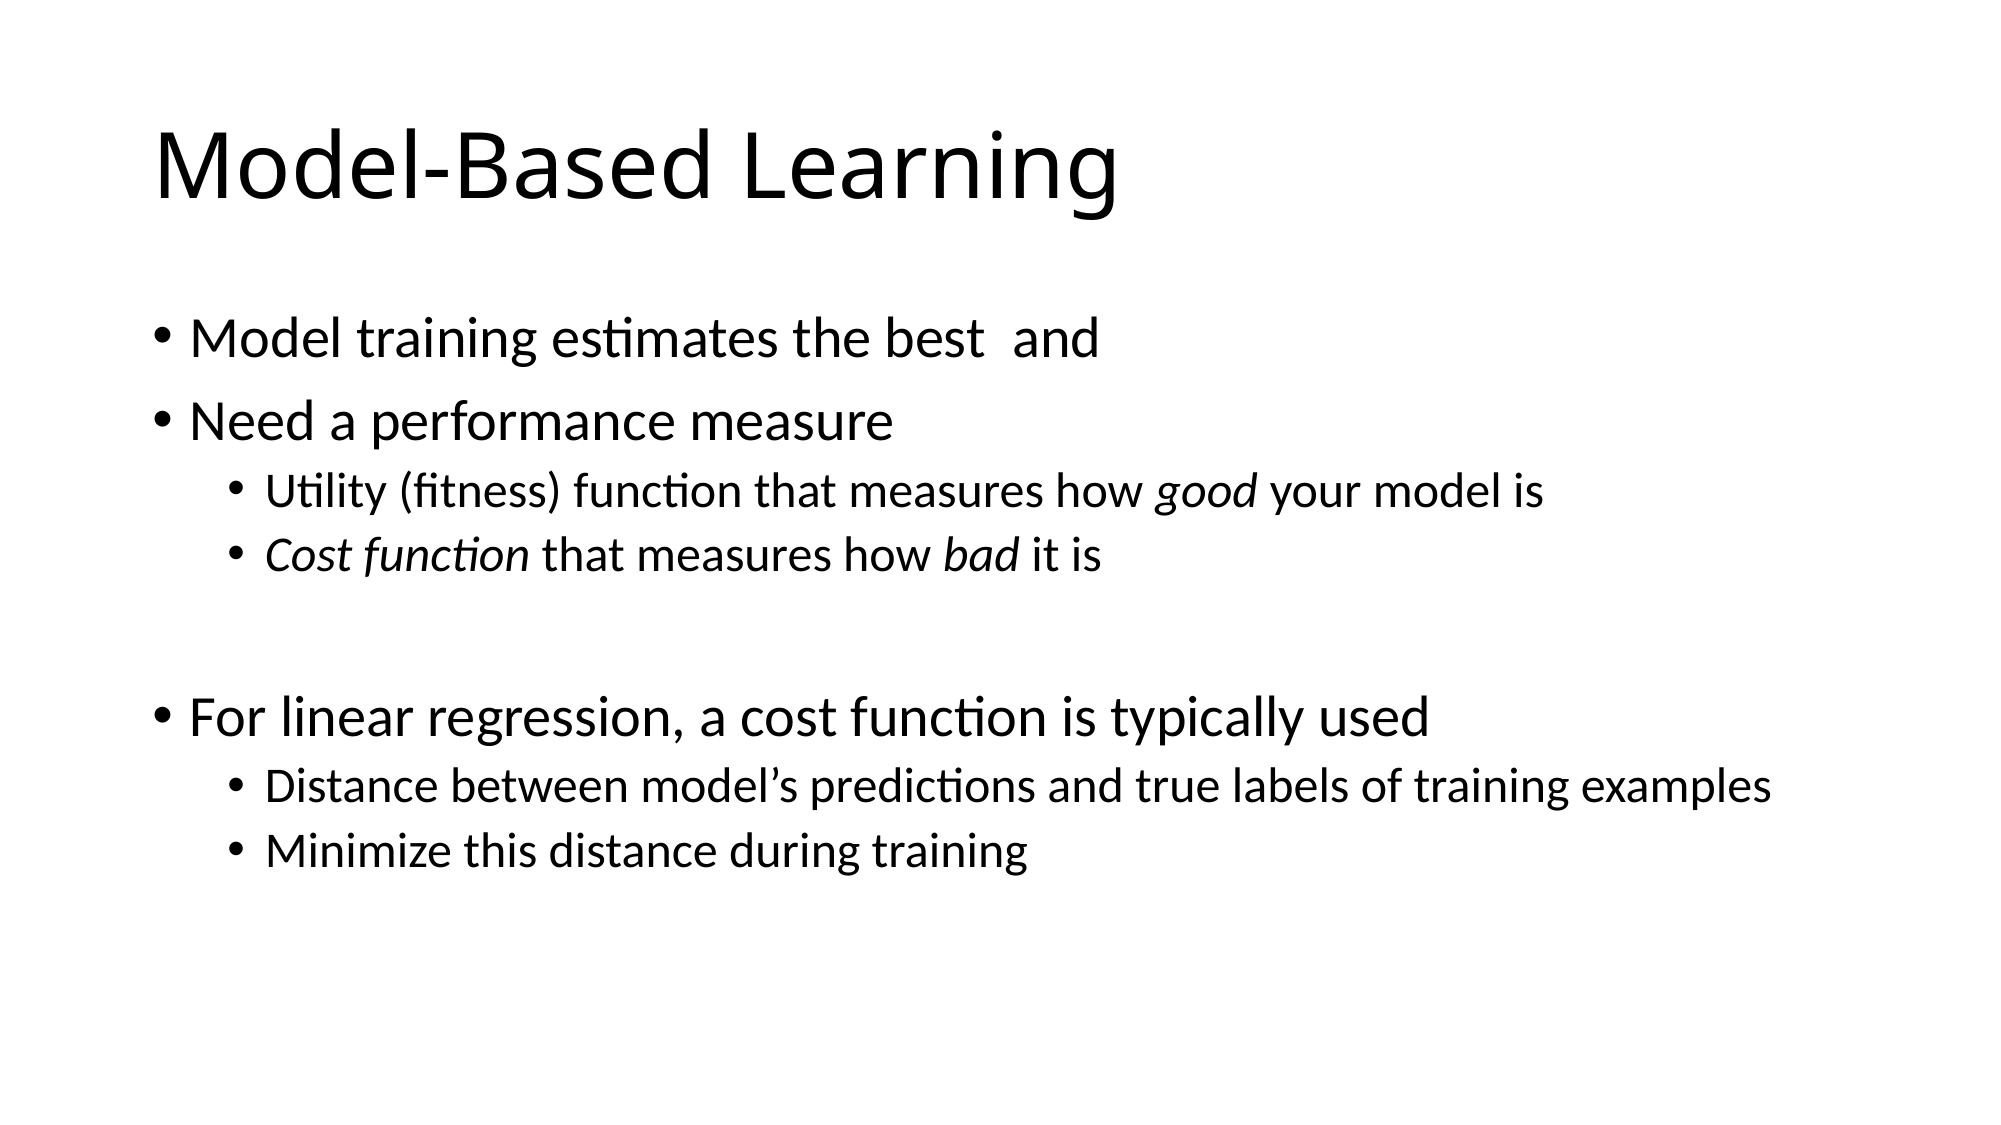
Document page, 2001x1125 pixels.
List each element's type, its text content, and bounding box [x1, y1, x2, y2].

title Model-Based Learning [137, 59, 1863, 278]
